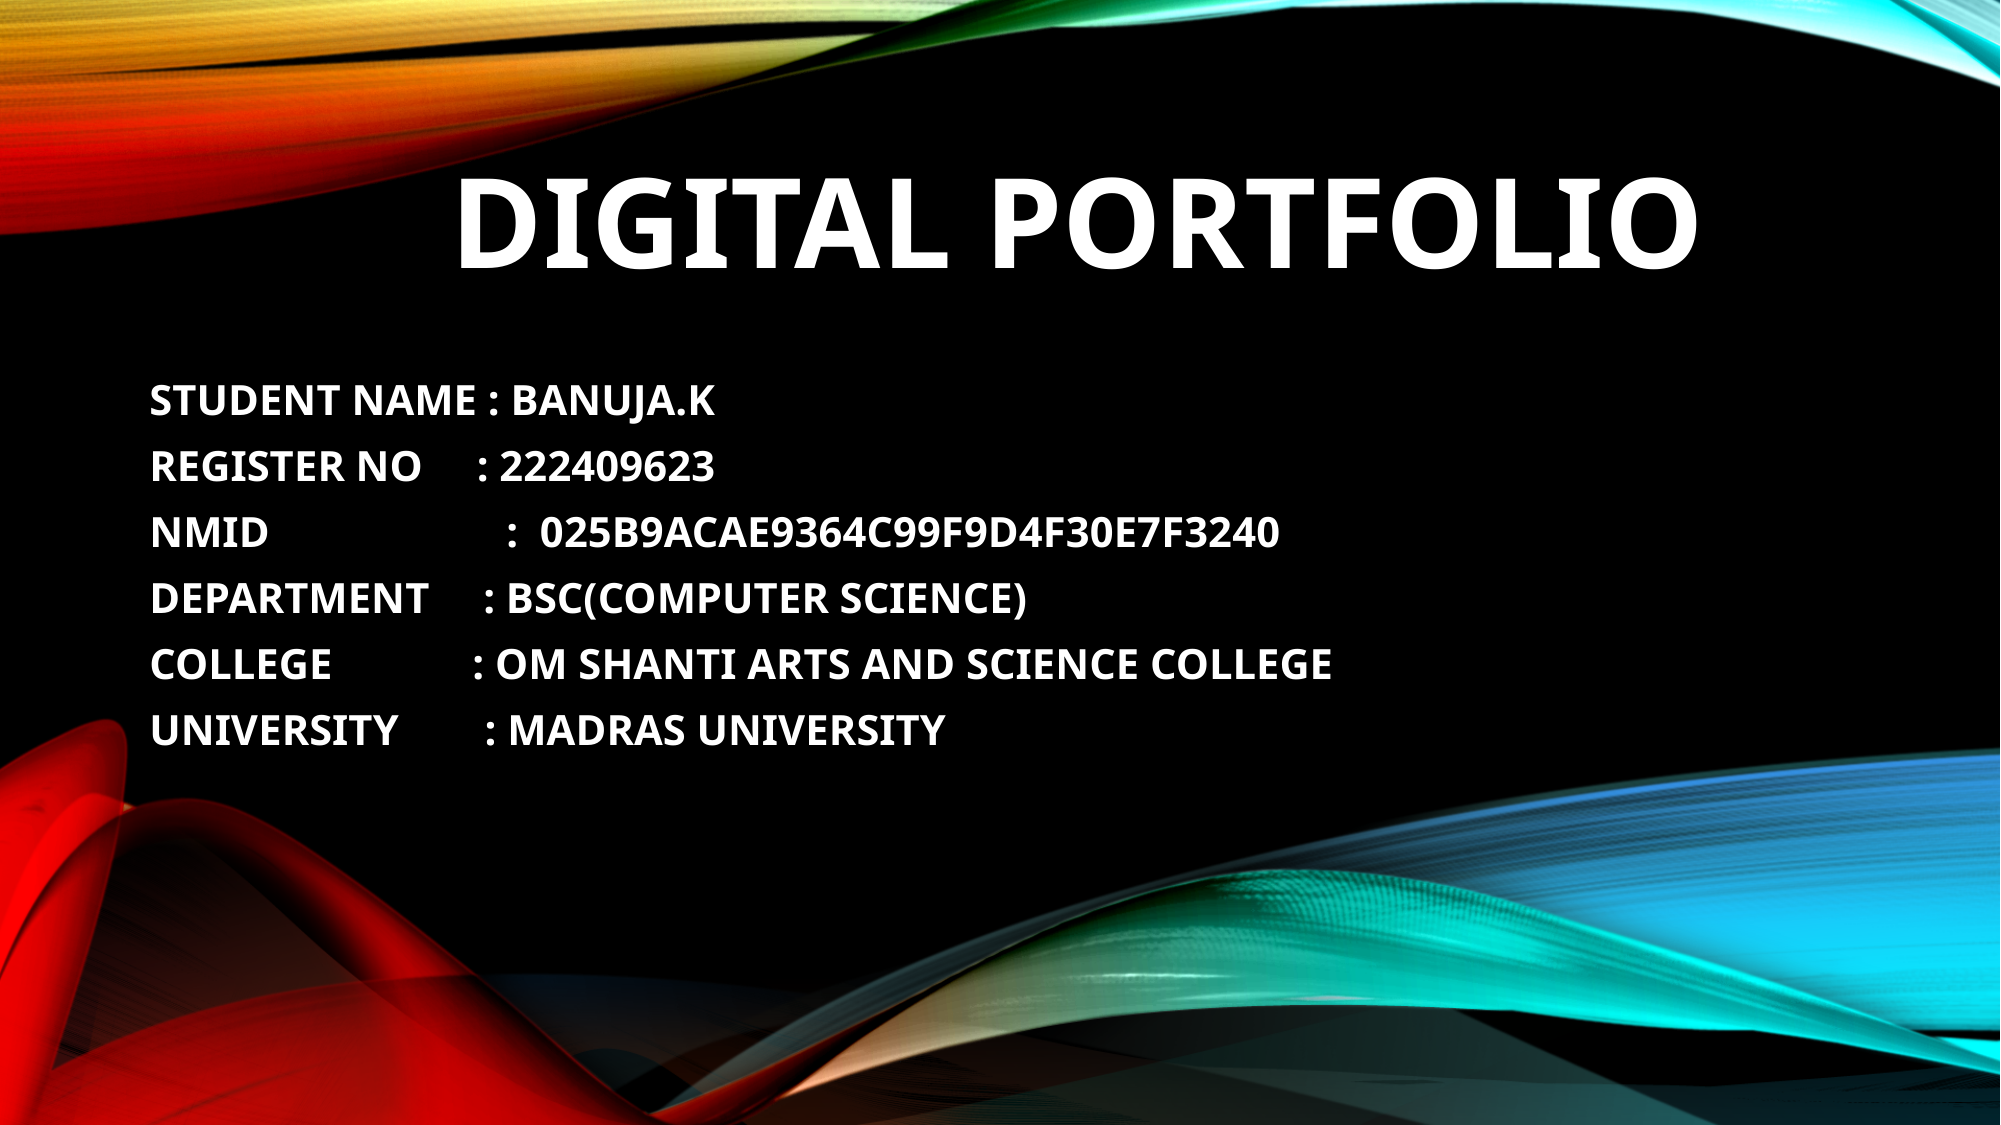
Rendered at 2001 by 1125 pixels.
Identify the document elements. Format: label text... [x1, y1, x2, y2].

subtitle STUDENT NAME : BANUJA.K REGISTER NO : 222409623 NMID : 025B9ACAE9364C99F9D4F30E7F3240 DEPARTMENT : BSC(COMPUTER SCIENCE) COLLEGE : OM SHANTI ARTS AND SCIENCE COLLEGE UNIVERSITY : MADRAS UNIVERSITY [134, 372, 1863, 1108]
picture [0, 0, 2000, 237]
picture [0, 717, 2000, 1125]
title Digital portfolio [435, 152, 1986, 303]
